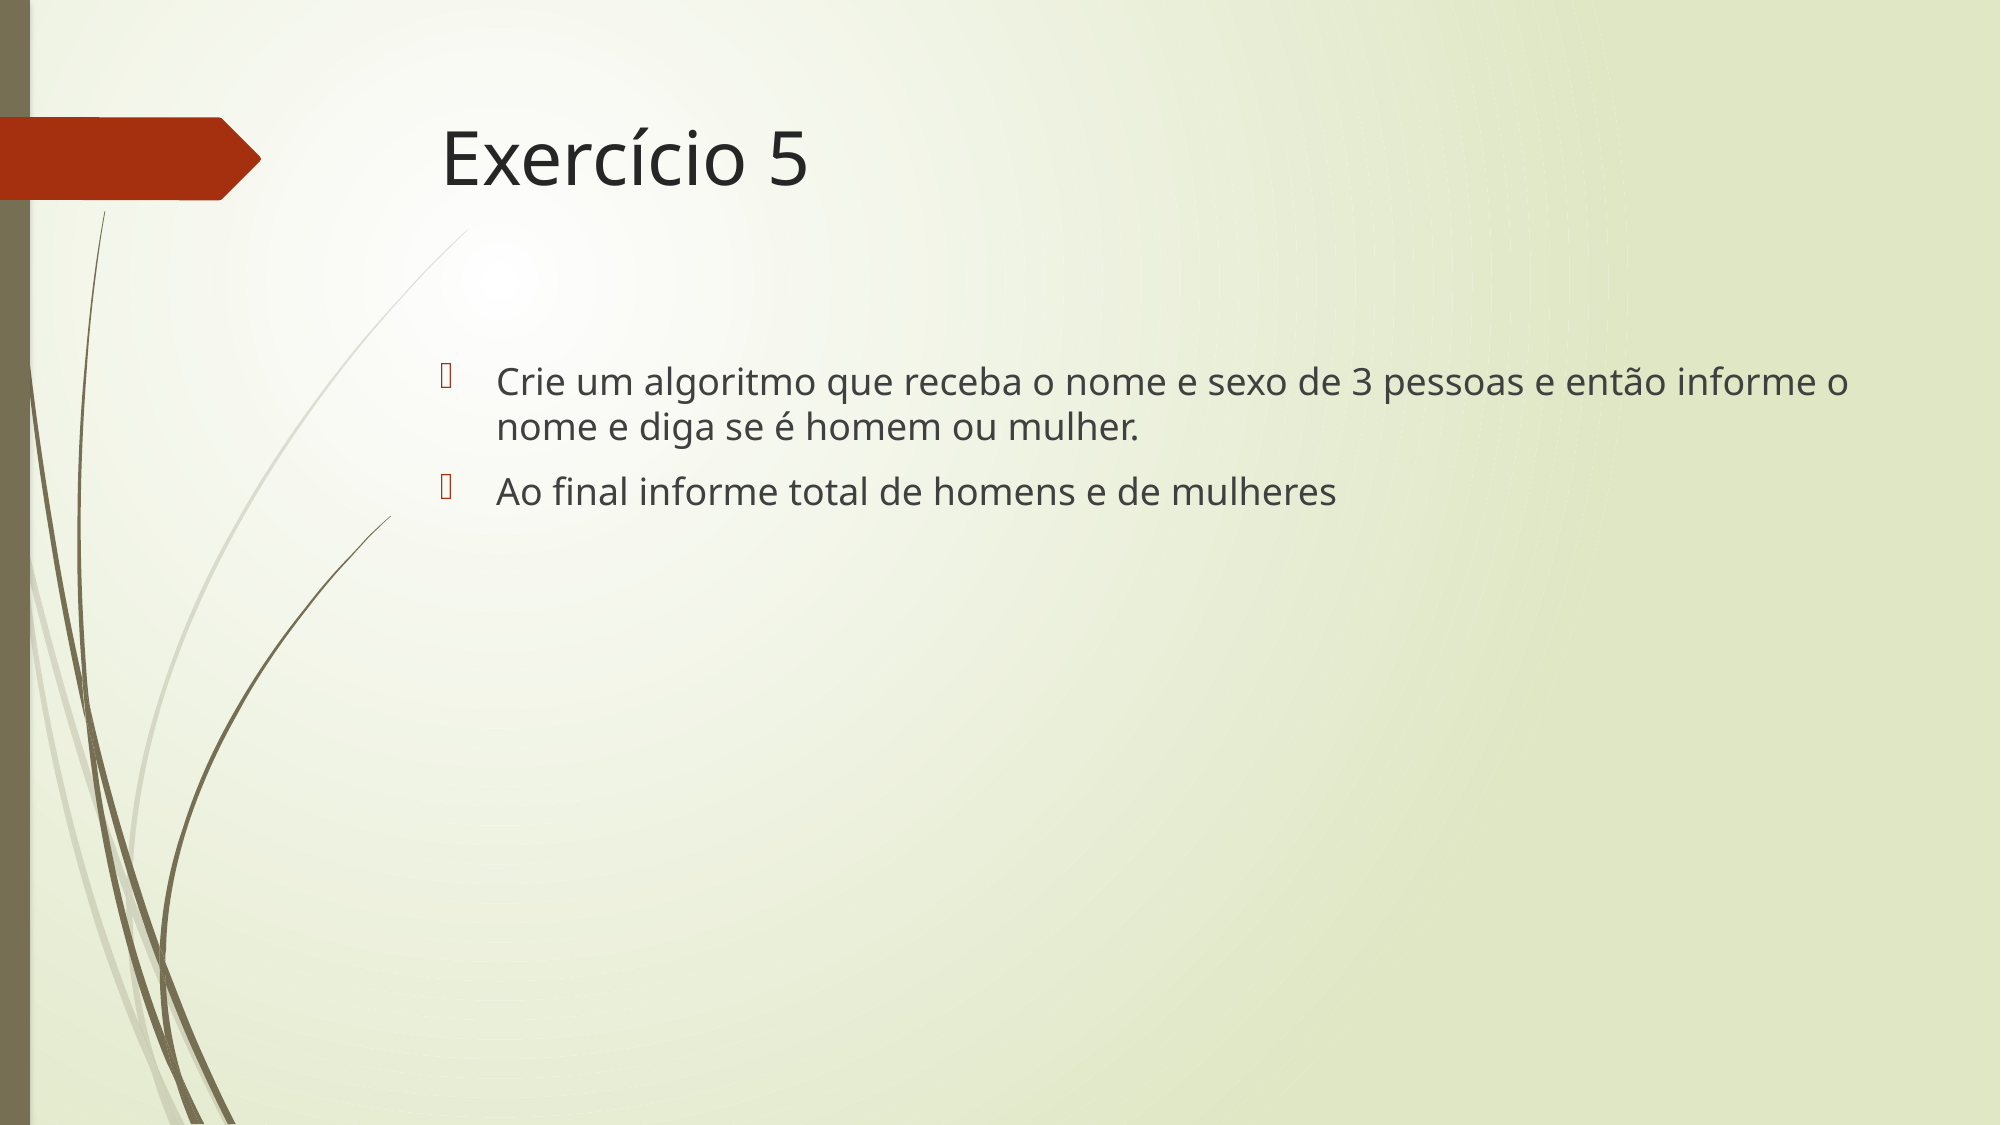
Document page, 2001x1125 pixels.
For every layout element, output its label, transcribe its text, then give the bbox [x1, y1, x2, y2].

title Exercício 5 [425, 102, 1888, 313]
list Crie um algoritmo que receba o nome e sexo de 3 pessoas e então informe o nome e diga se é homem ou mulher. Ao final informe total de homens e de mulheres [424, 350, 1888, 970]
